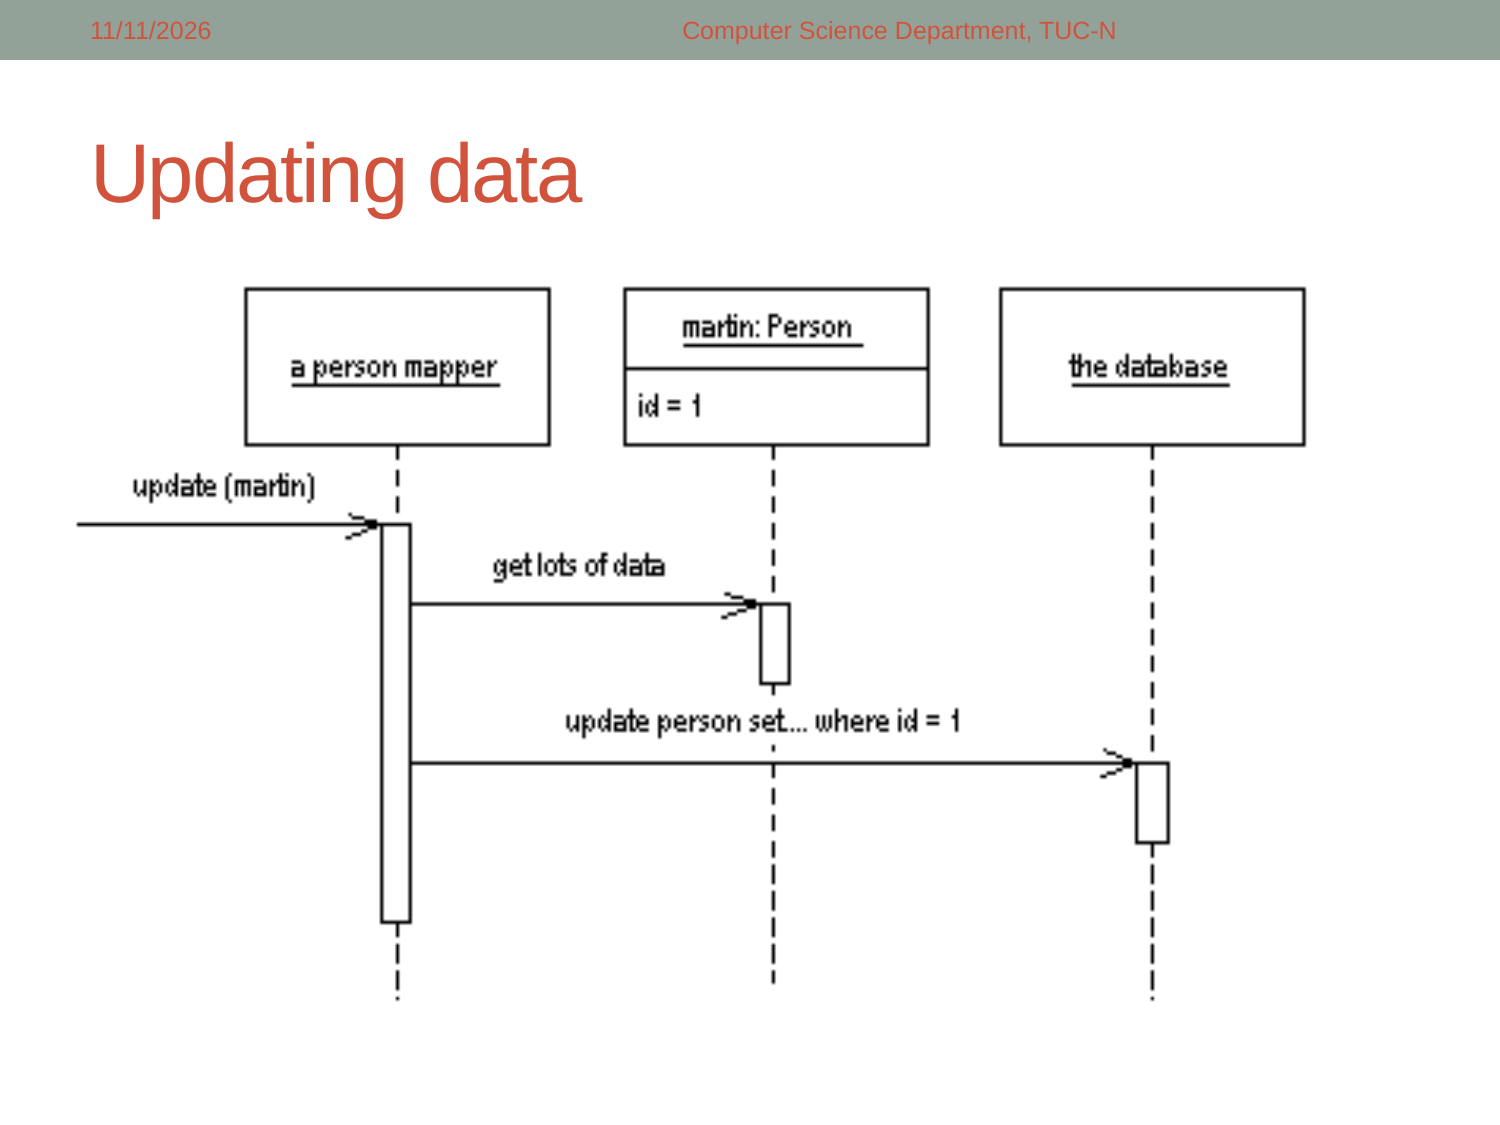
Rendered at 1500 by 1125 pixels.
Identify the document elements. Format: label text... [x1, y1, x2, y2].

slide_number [75, 3, 550, 57]
title Updating data [75, 87, 1425, 250]
footer Computer Science Department, TUC-N [562, 3, 1238, 57]
picture [37, 281, 1313, 1008]
